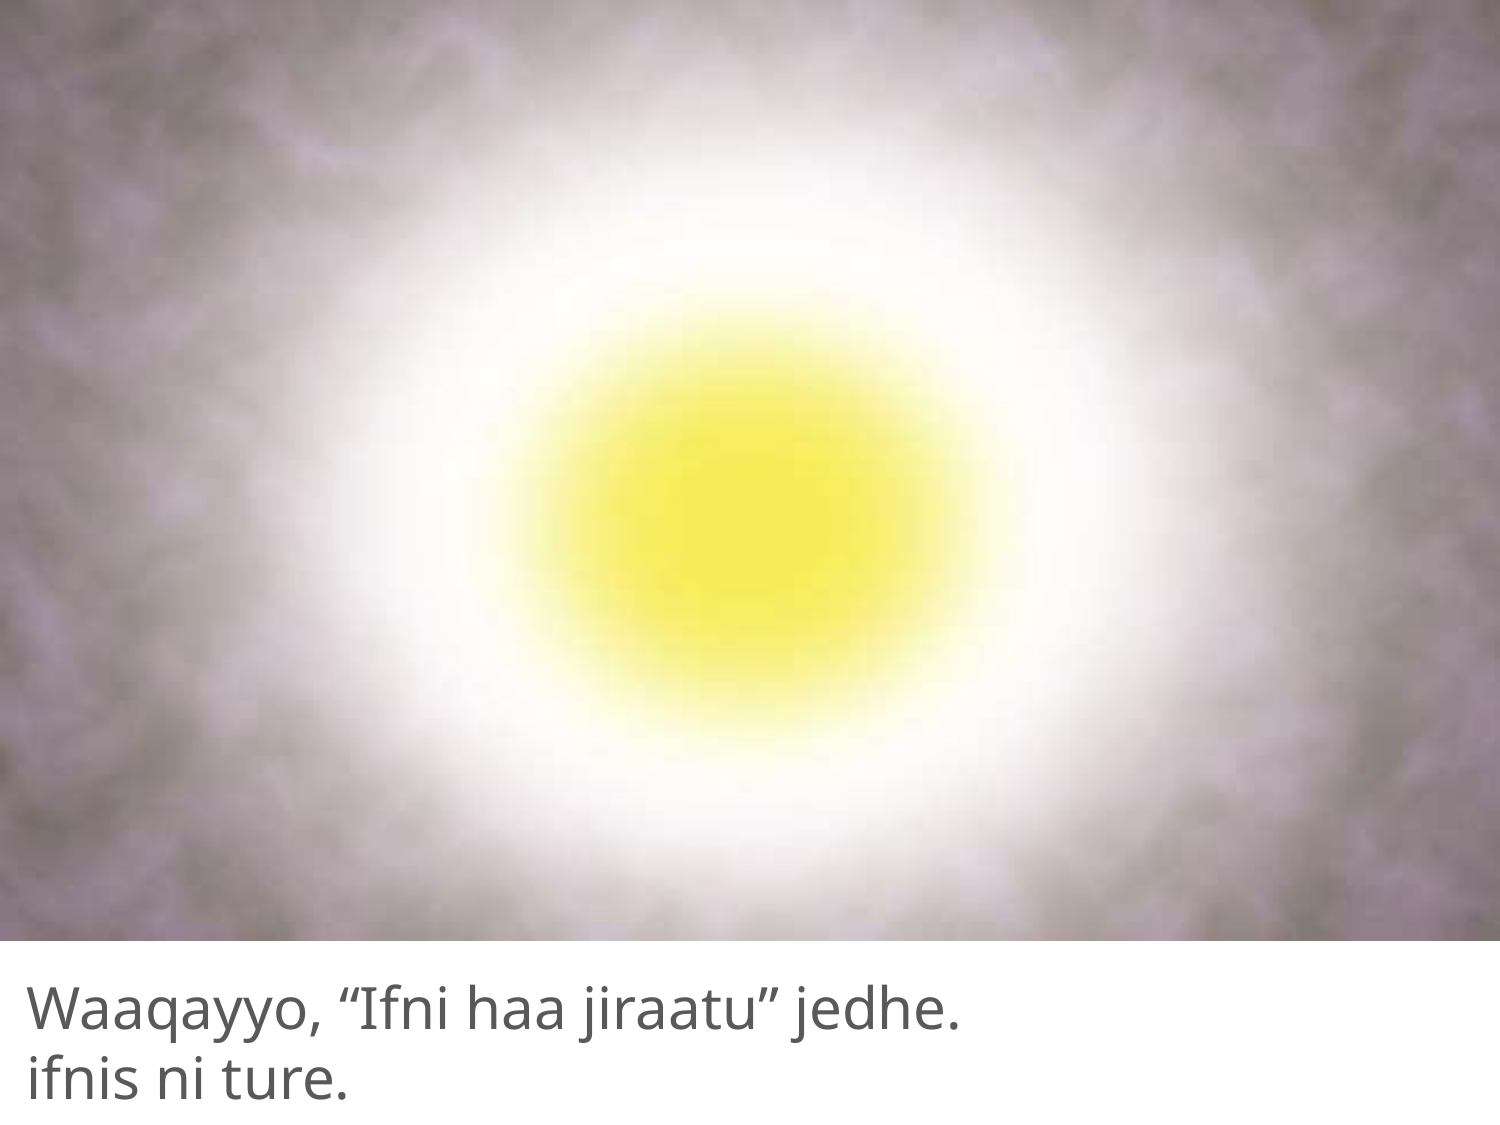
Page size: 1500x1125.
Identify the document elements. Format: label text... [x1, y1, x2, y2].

text_box Waaqayyo, “Ifni haa jiraatu” jedhe. ifnis ni ture. [11, 964, 1483, 1125]
picture [0, 0, 1500, 941]
